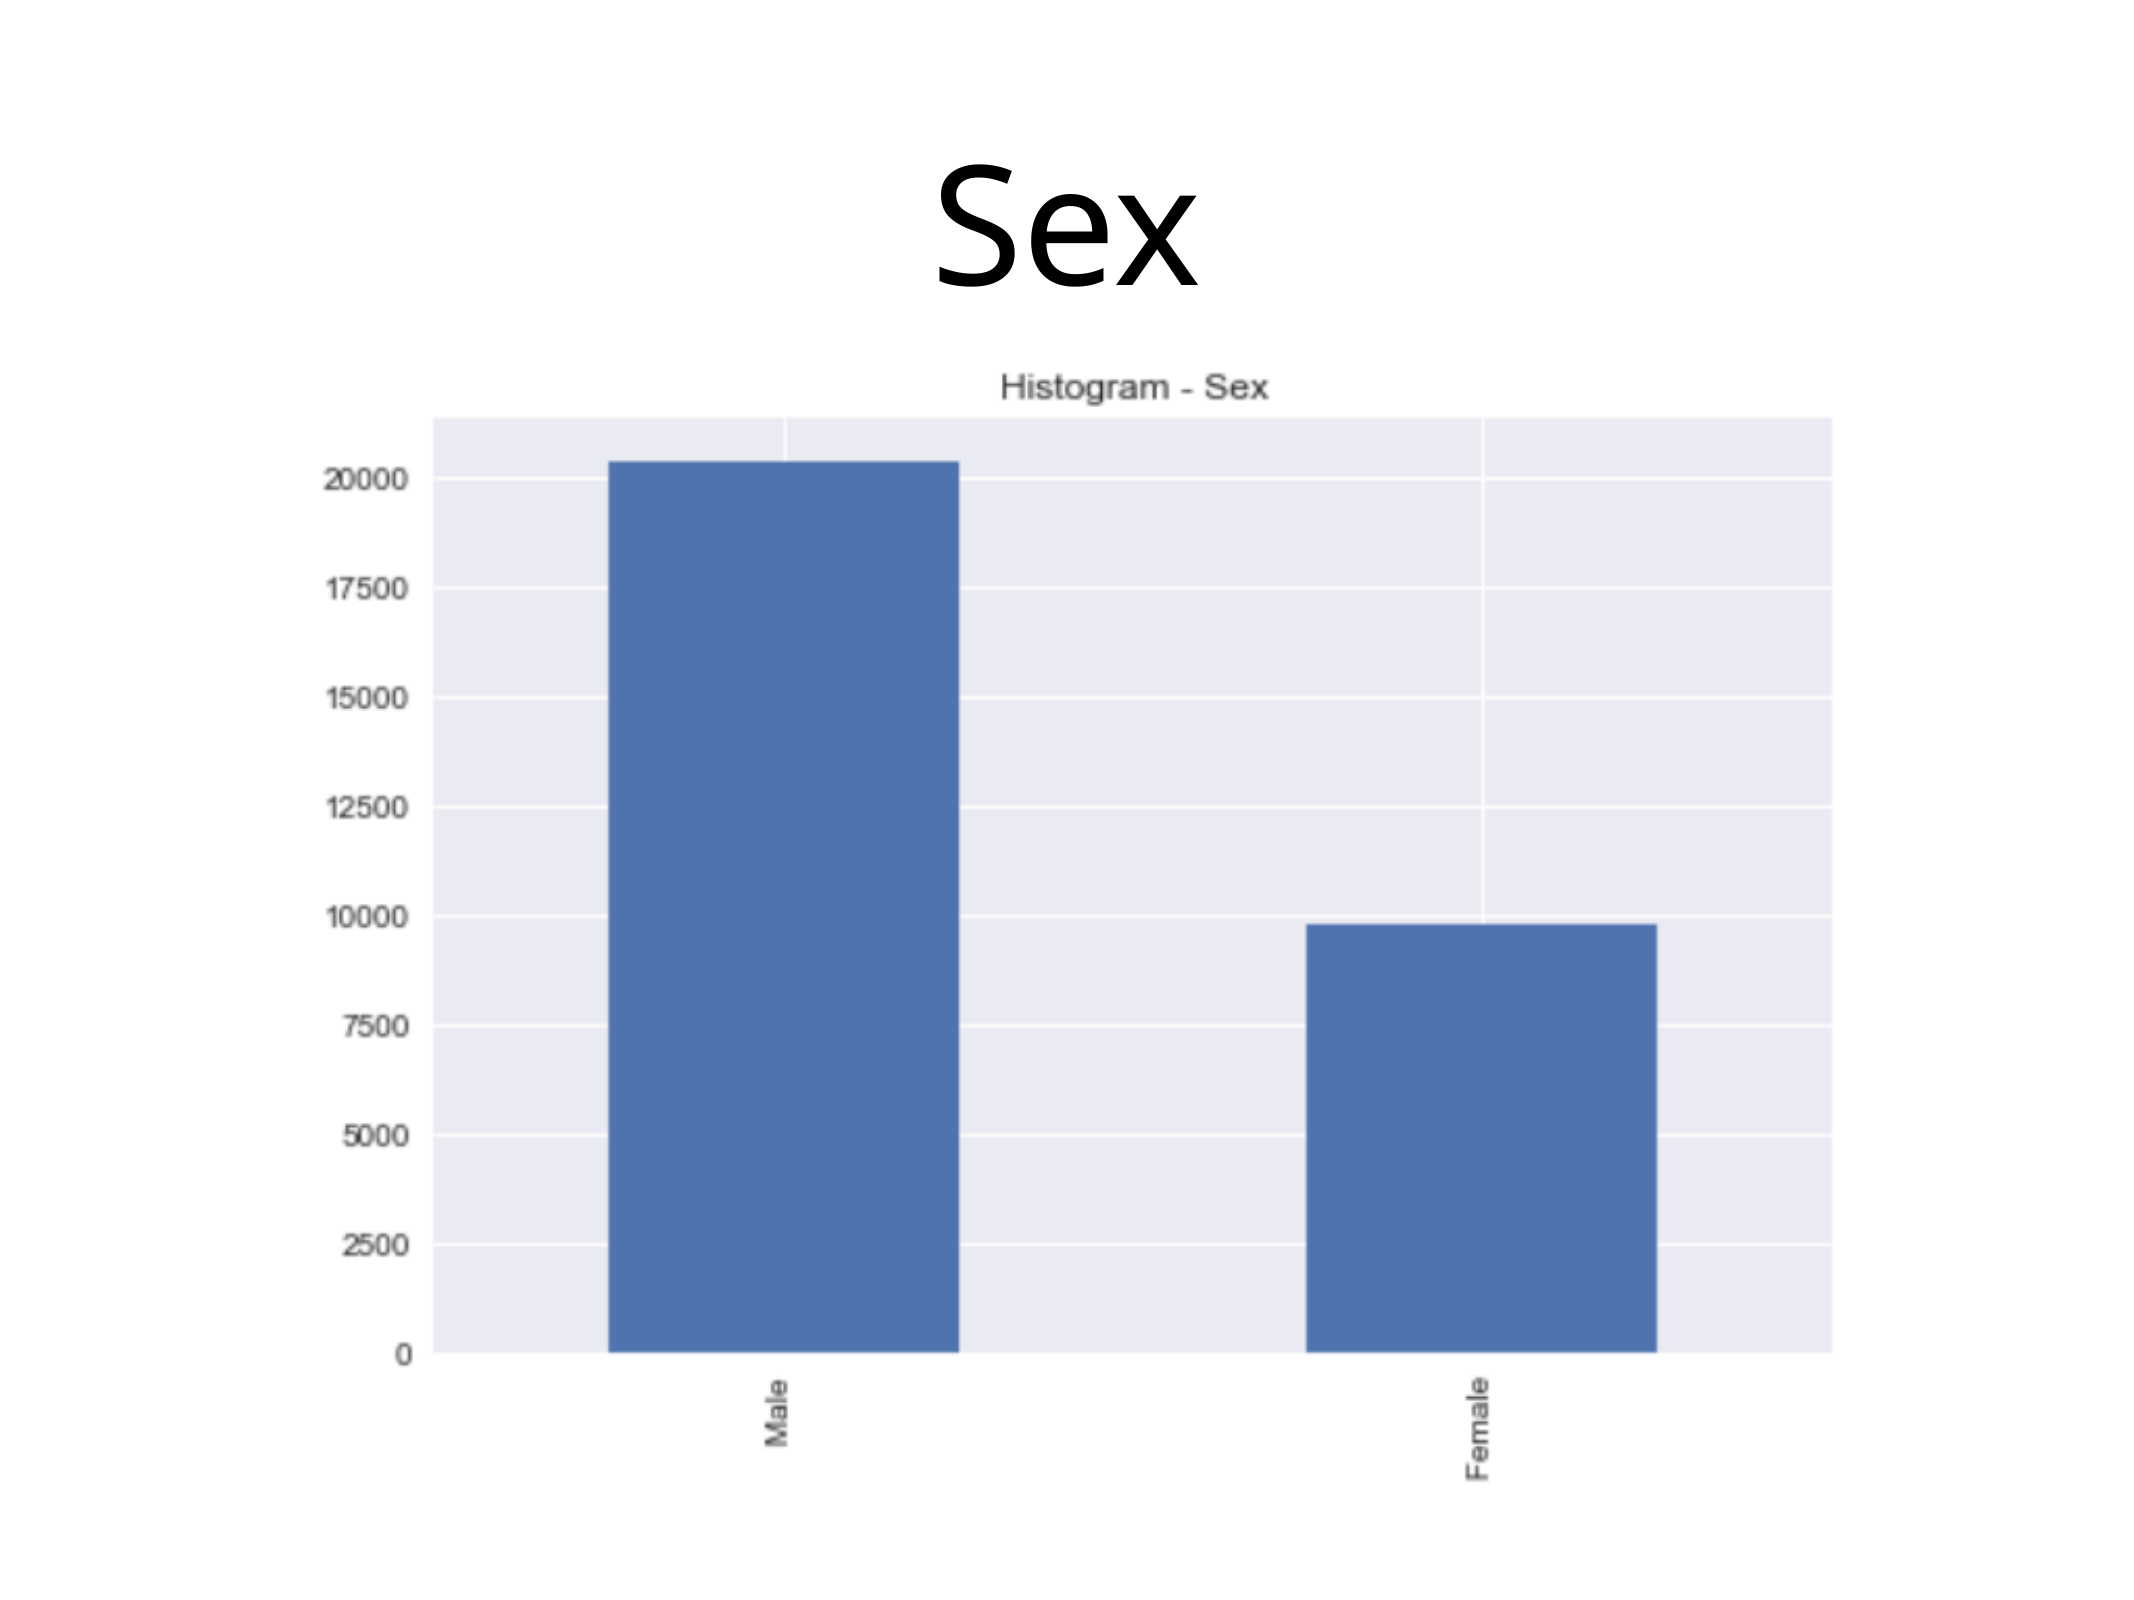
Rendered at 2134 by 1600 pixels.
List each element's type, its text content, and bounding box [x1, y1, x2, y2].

picture [221, 361, 1912, 1523]
title Sex [155, 41, 1978, 397]
